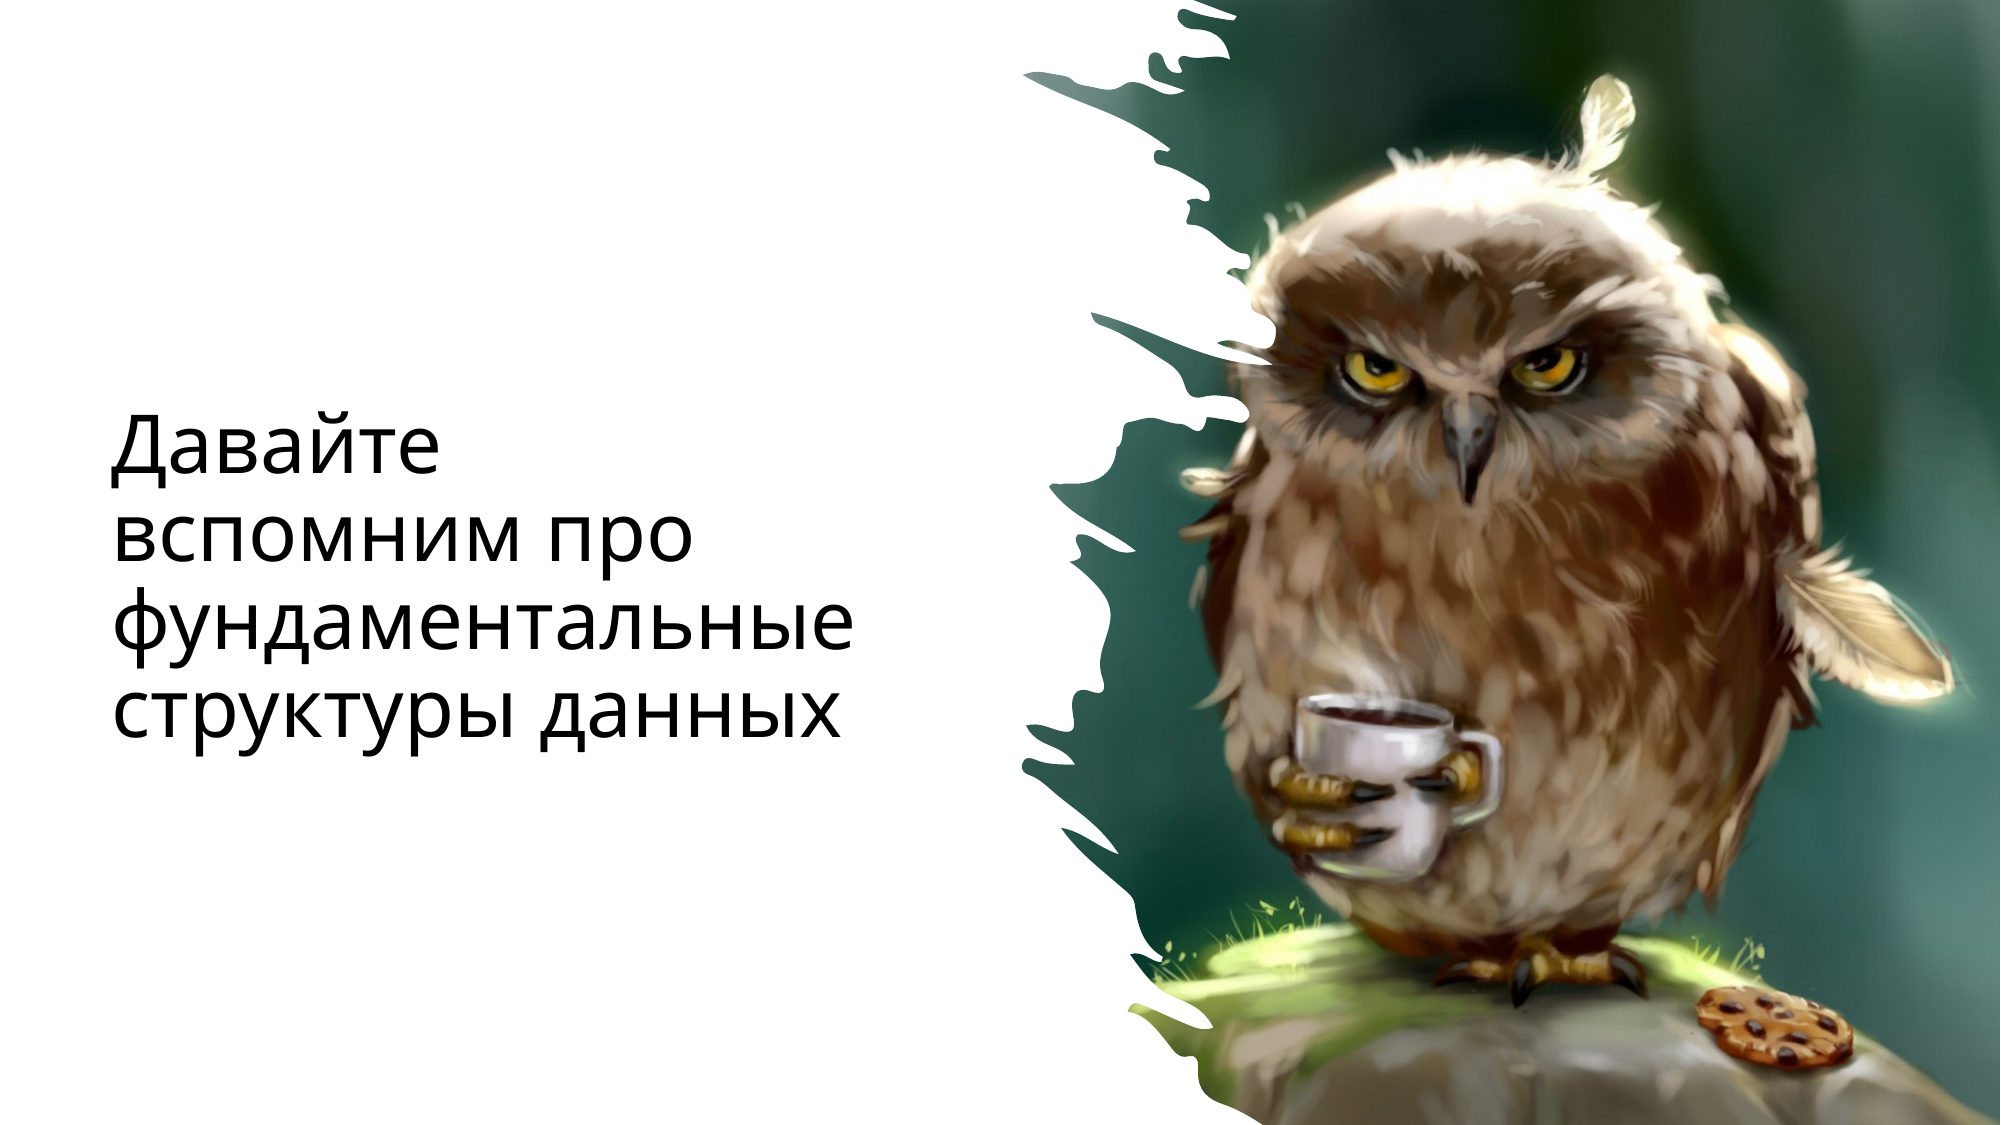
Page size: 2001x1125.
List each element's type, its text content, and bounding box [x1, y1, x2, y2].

title Давайте вспомним про фундаментальные структуры данных [96, 361, 877, 763]
picture [1021, 0, 2000, 1125]
